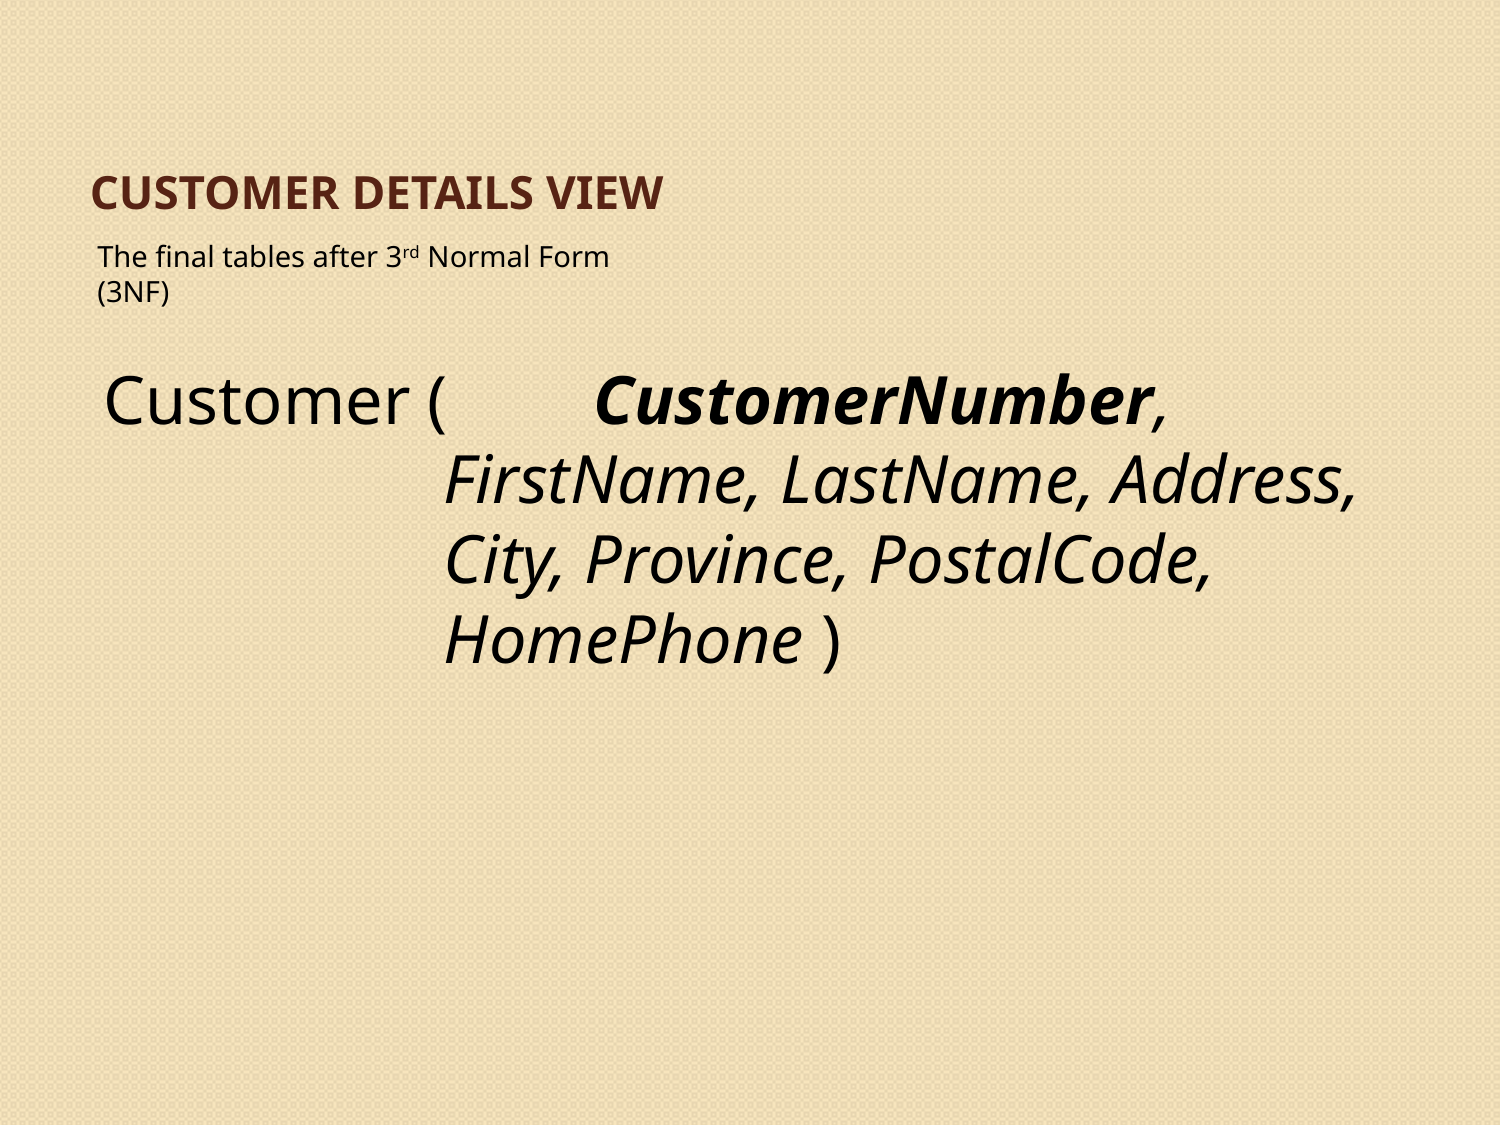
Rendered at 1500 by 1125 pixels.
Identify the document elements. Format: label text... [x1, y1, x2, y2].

list The final tables after 3rd Normal Form (3NF) [75, 230, 700, 346]
list Customer ( CustomerNumber, FirstName, LastName, Address, City, Province, PostalCode, HomePhone ) [75, 350, 1413, 1005]
title Customer Details View [75, 35, 700, 227]
